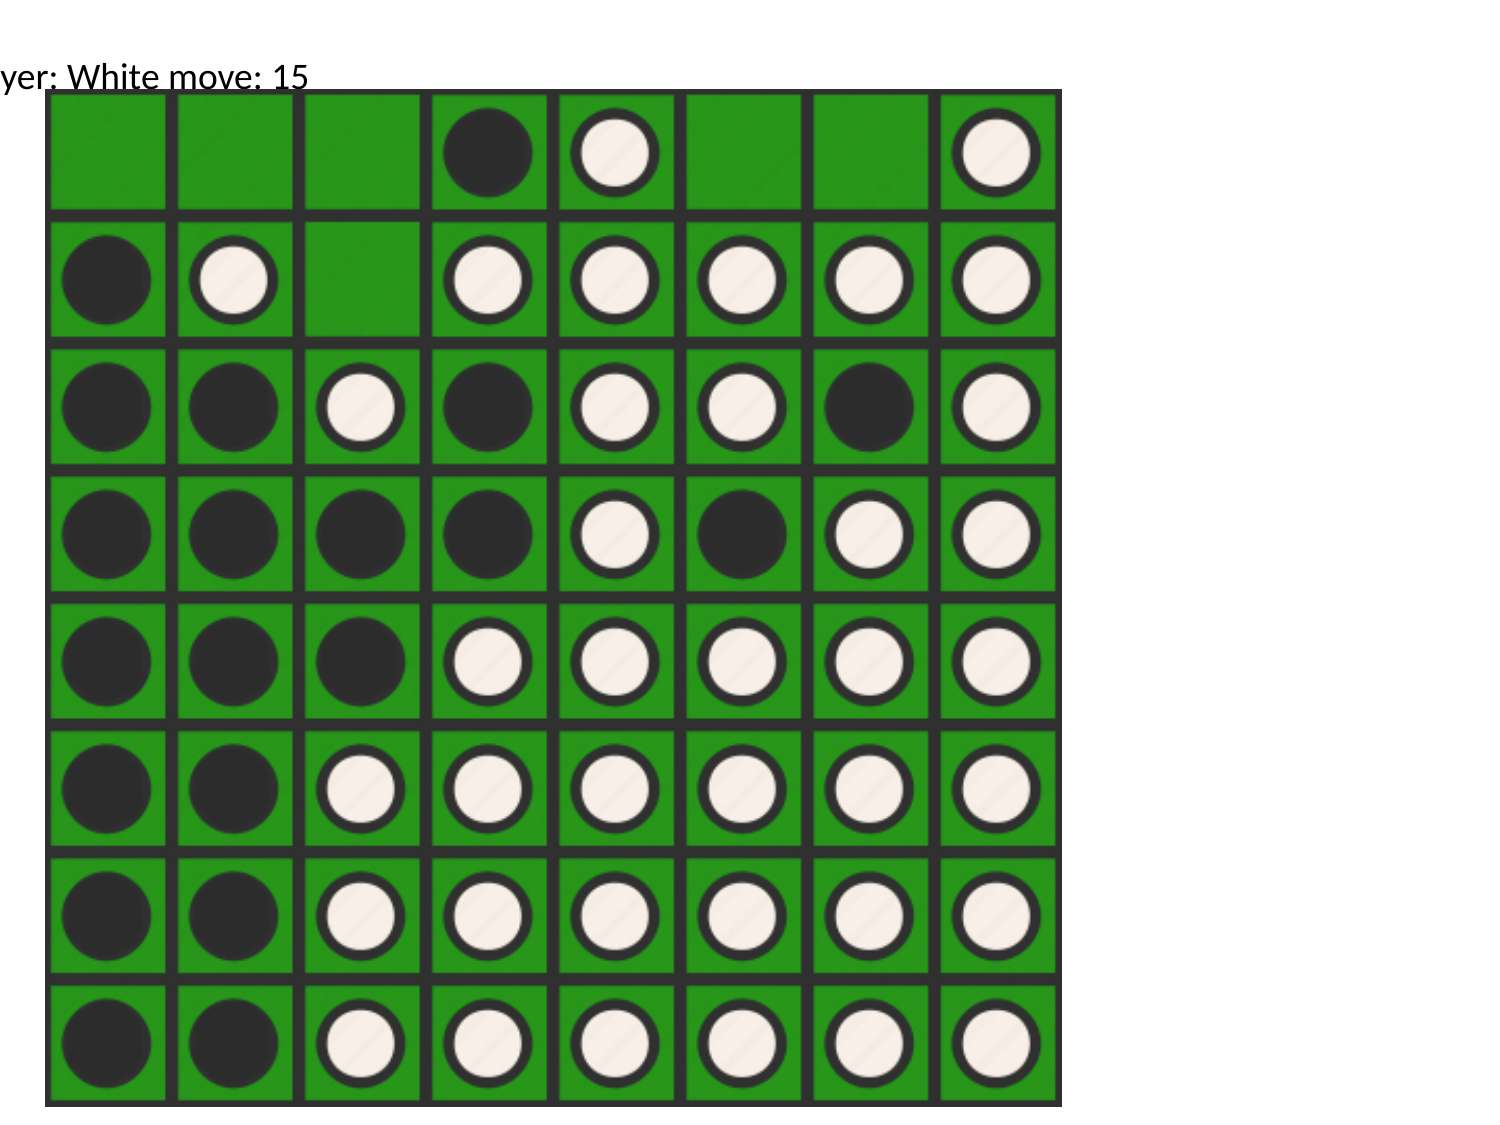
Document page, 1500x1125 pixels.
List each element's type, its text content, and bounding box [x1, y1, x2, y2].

text_box turn: 54 player: White move: 15 [0, 44, 325, 105]
picture [44, 89, 1062, 1107]
